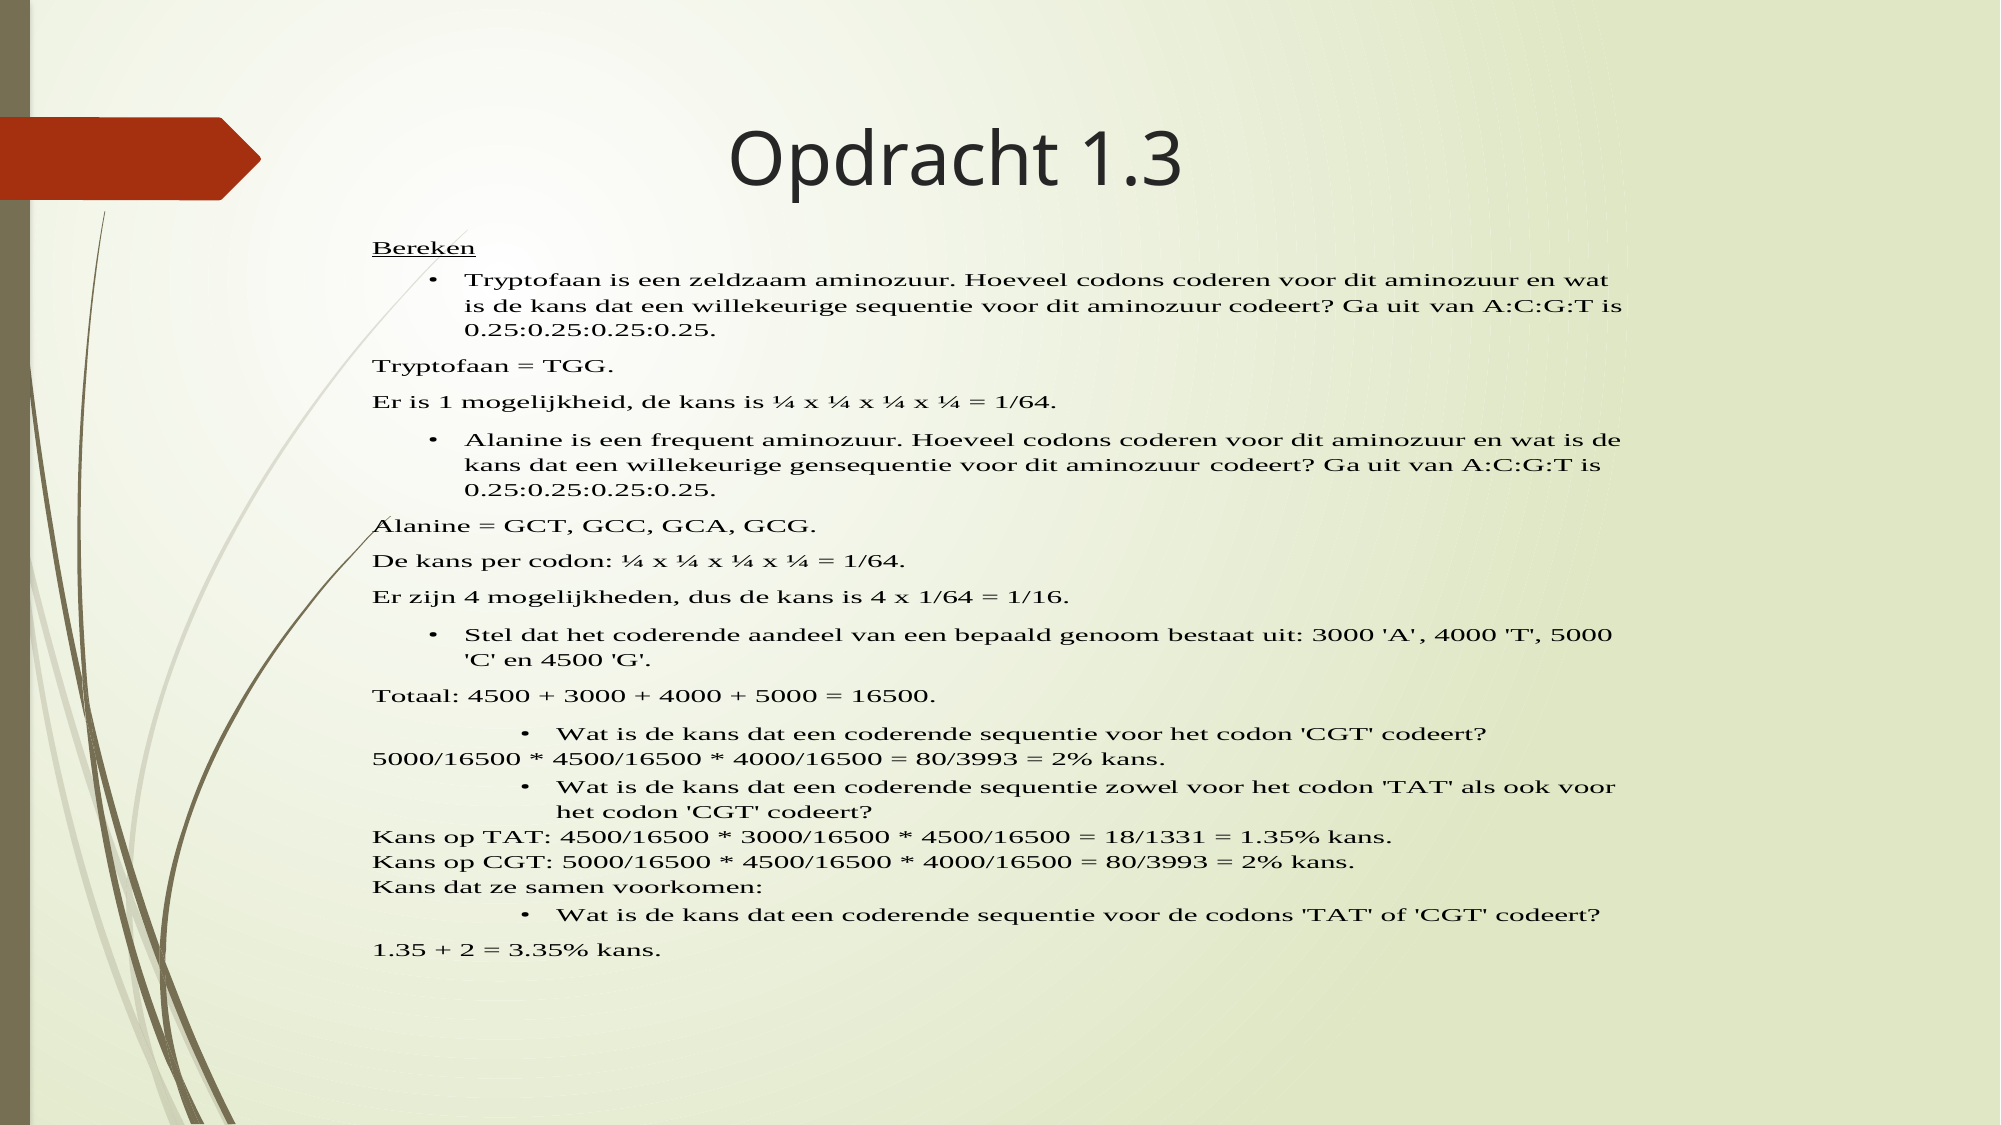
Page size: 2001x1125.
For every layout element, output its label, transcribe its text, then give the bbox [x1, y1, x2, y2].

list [371, 207, 1629, 977]
title Opdracht 1.3 [712, 102, 1288, 206]
